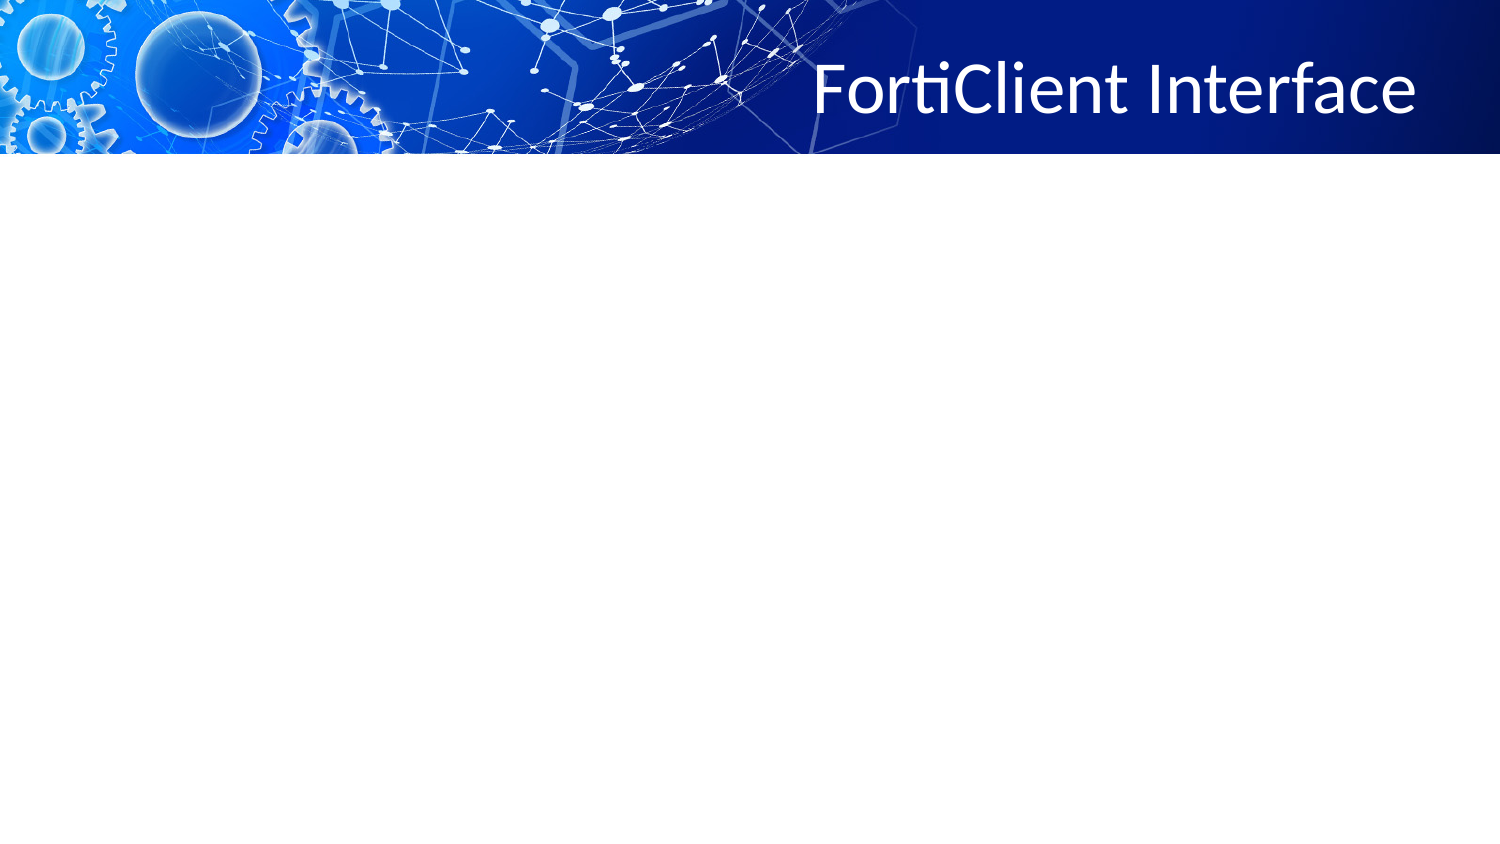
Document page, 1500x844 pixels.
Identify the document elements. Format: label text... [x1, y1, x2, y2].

picture [0, 0, 1500, 844]
title FortiClient Interface [78, 21, 1434, 147]
